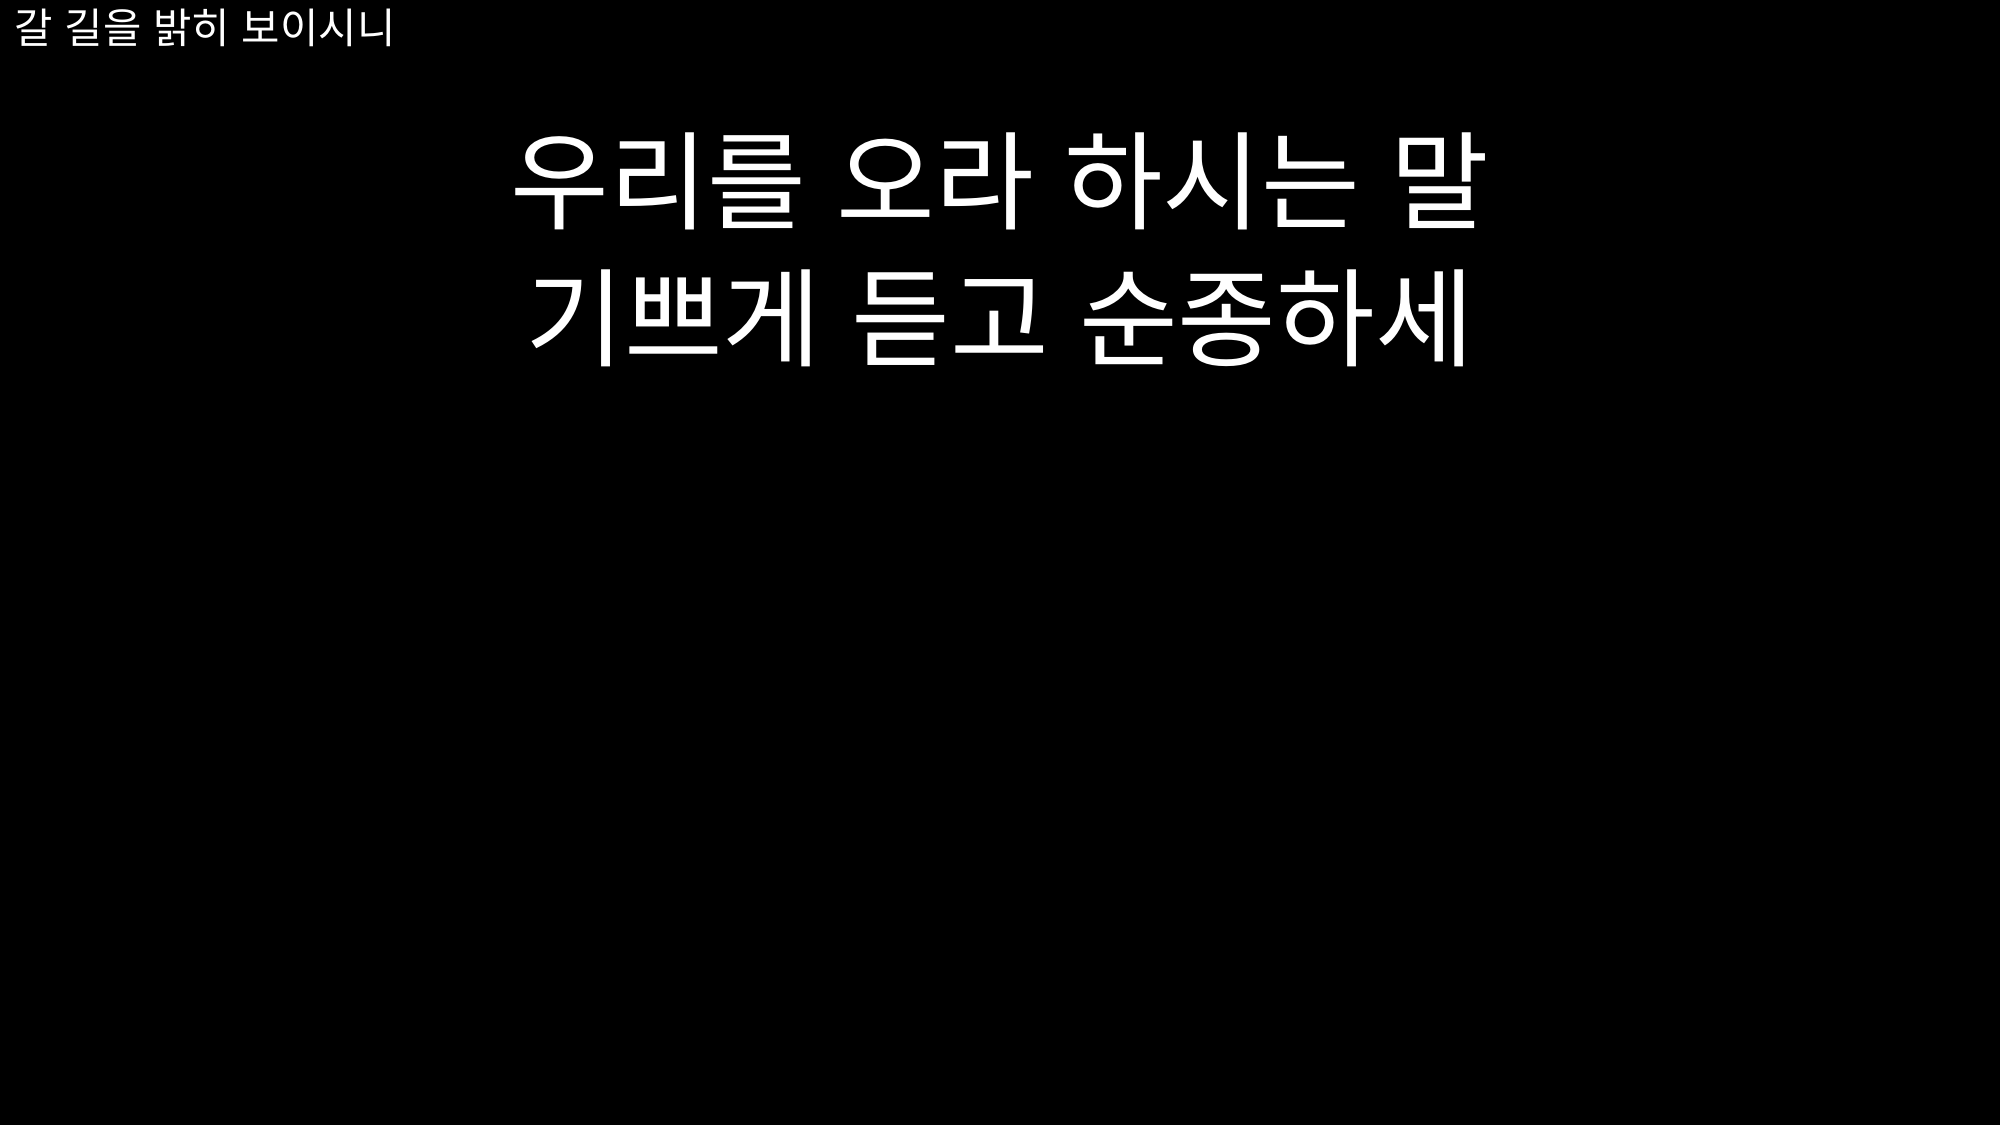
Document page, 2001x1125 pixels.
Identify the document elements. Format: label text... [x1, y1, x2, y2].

subtitle 우리를 오라 하시는 말 기쁘게 듣고 순종하세 [0, 3, 2000, 781]
